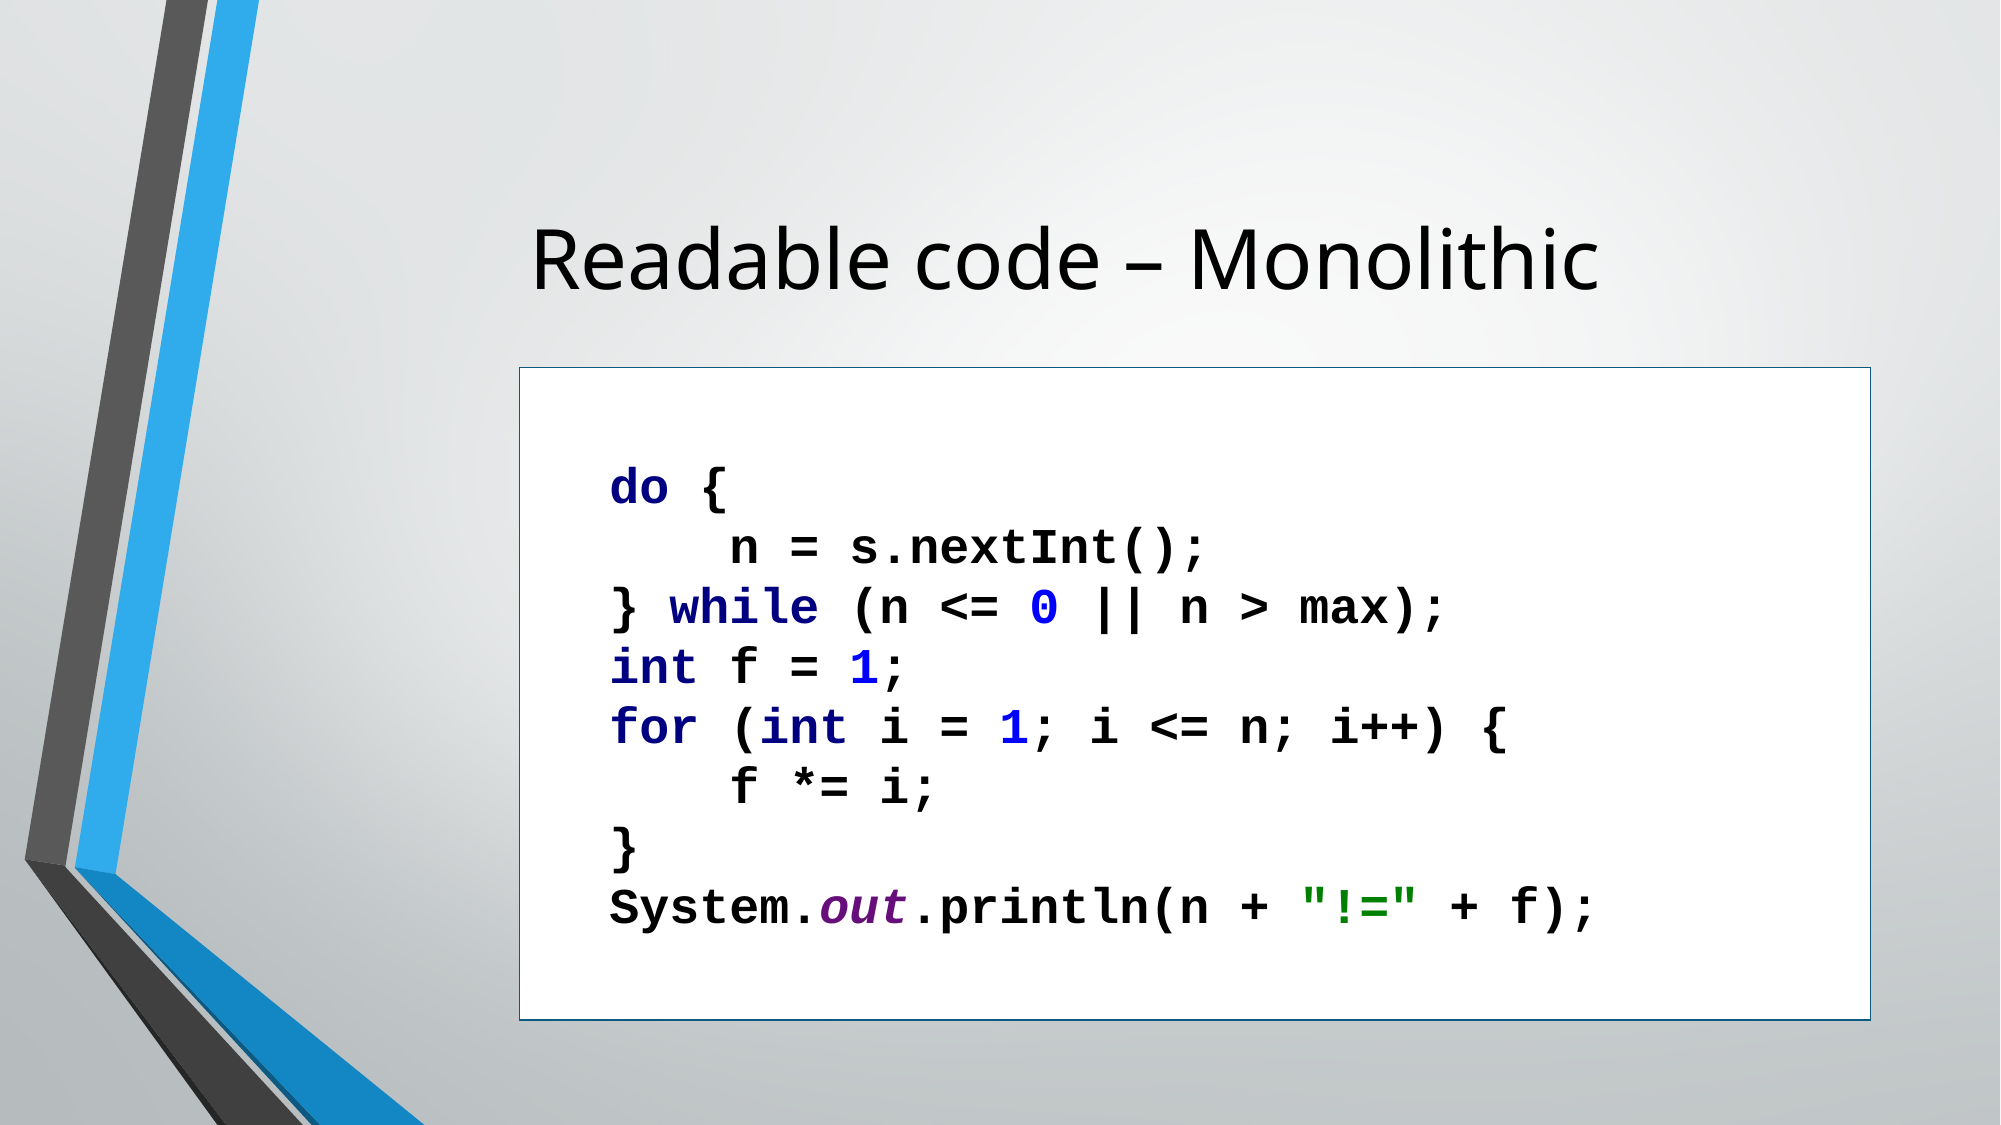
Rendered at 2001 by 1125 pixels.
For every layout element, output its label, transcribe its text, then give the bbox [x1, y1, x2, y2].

list do { n = s.nextInt(); } while (n <= 0 || n > max); int f = 1; for (int i = 1; i <= n; i++) { f *= i; } System.out.println(n + "!=" + f); [519, 367, 1871, 1021]
title Readable code – Monolithic [243, 112, 1887, 400]
